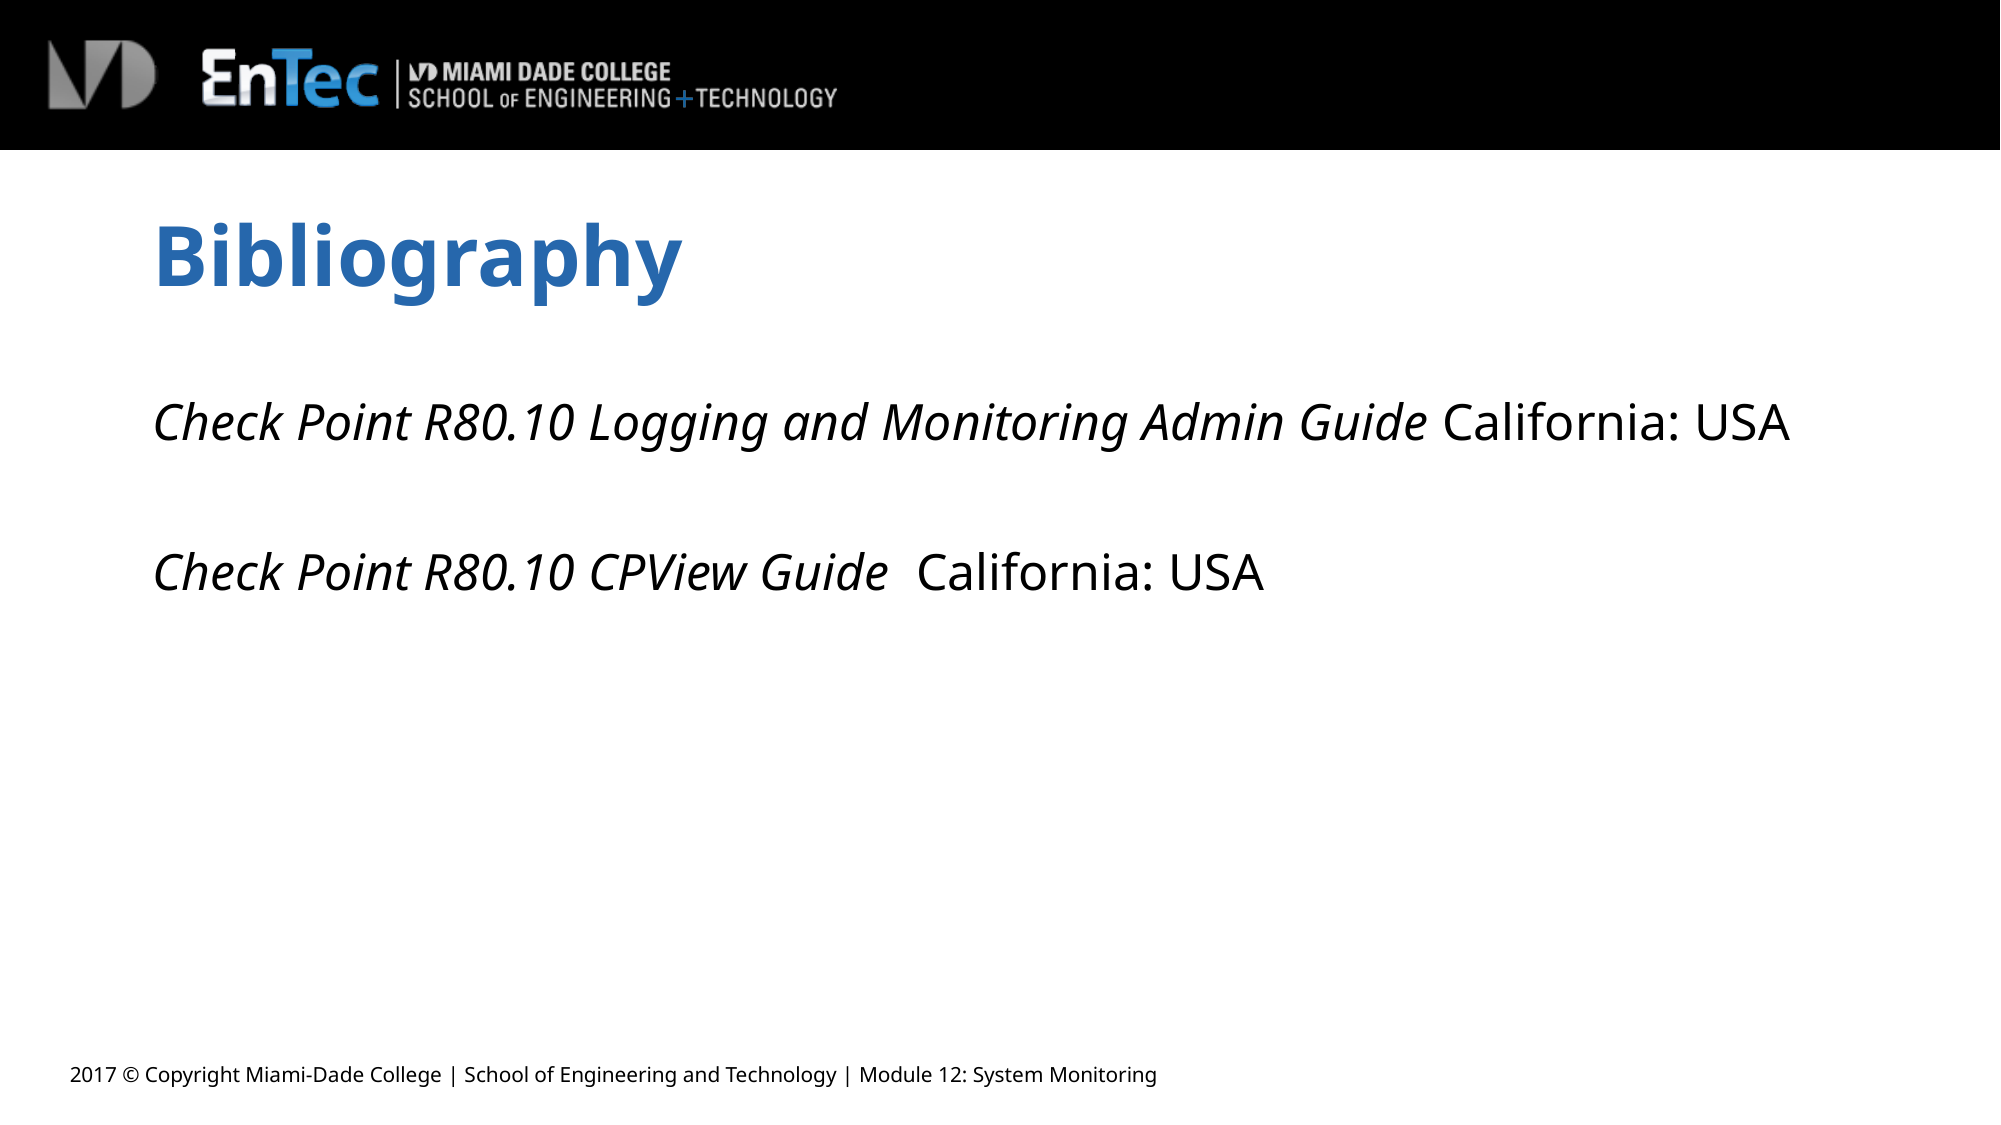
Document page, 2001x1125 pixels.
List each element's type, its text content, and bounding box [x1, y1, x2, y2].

title Bibliography [137, 150, 1863, 368]
picture [34, 10, 848, 124]
list Check Point R80.10 Logging and Monitoring Admin Guide California: USA Check Point R80.10 CPView Guide California: USA [137, 389, 1863, 1104]
